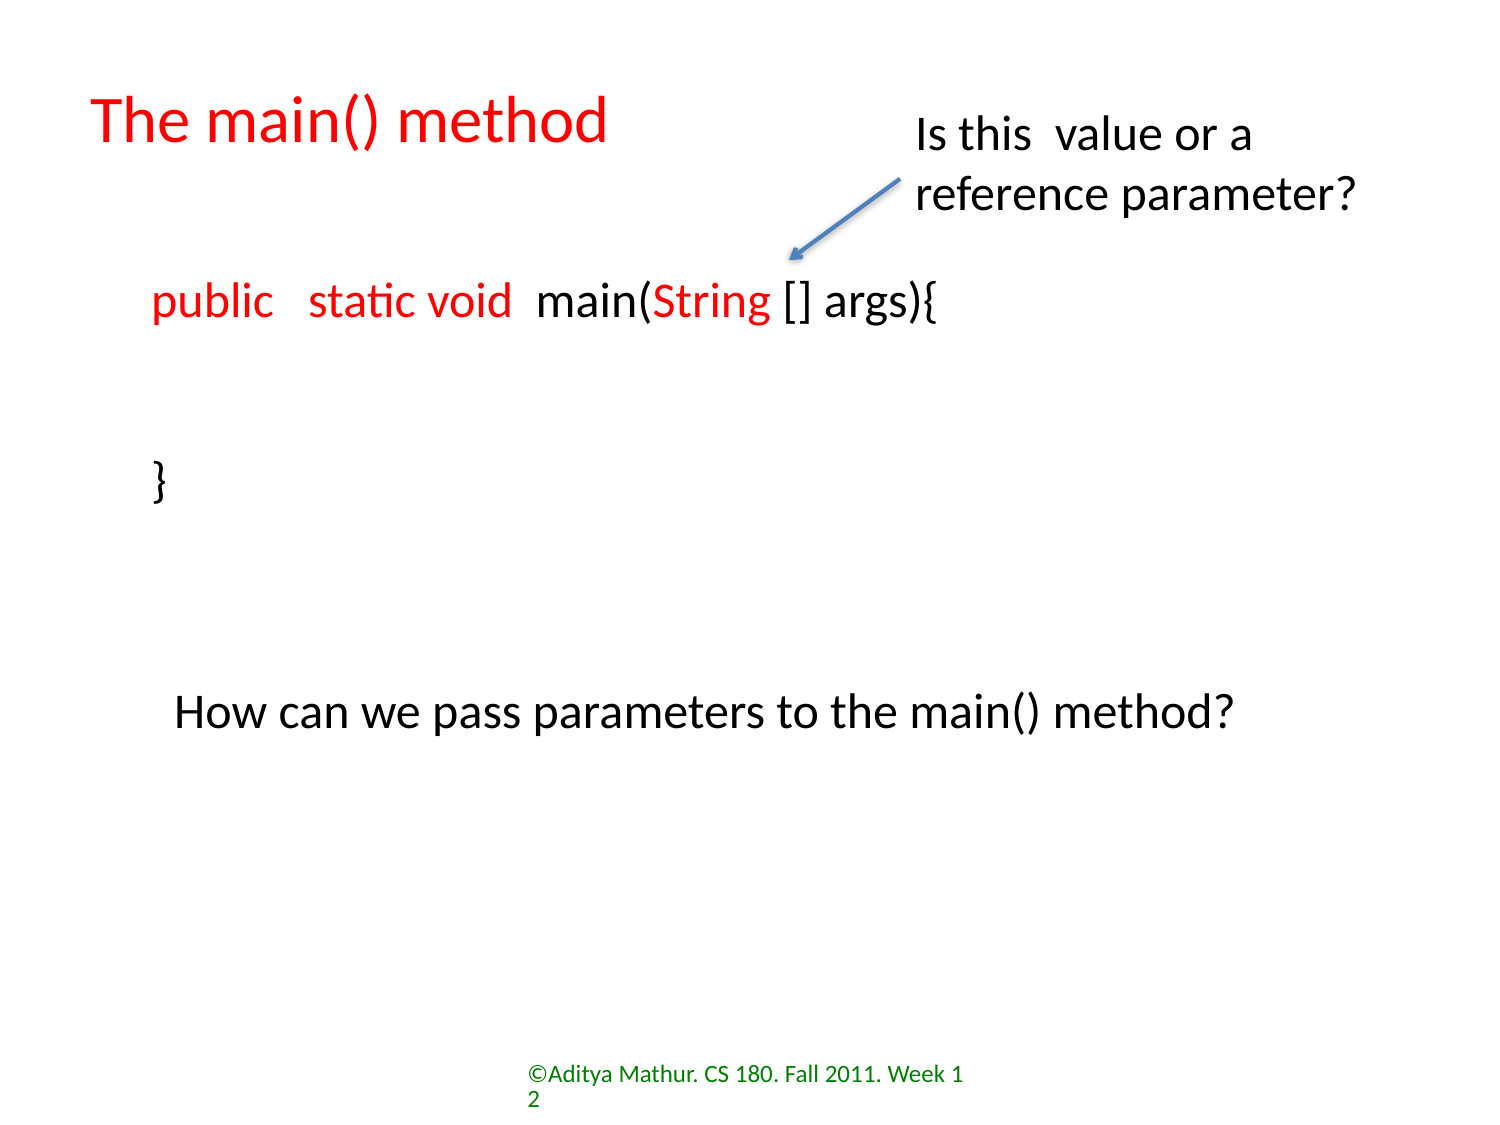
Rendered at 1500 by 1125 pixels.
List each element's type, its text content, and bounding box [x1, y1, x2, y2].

title The main() method [75, 69, 1263, 230]
footer ©Aditya Mathur. CS 180. Fall 2011. Week 12 [512, 1042, 988, 1103]
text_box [788, 178, 901, 261]
text_box Is this value or a reference parameter? [900, 92, 1432, 228]
text_box public static void main(String [] args){ } [136, 260, 954, 515]
text_box How can we pass parameters to the main() method? [159, 670, 1326, 746]
